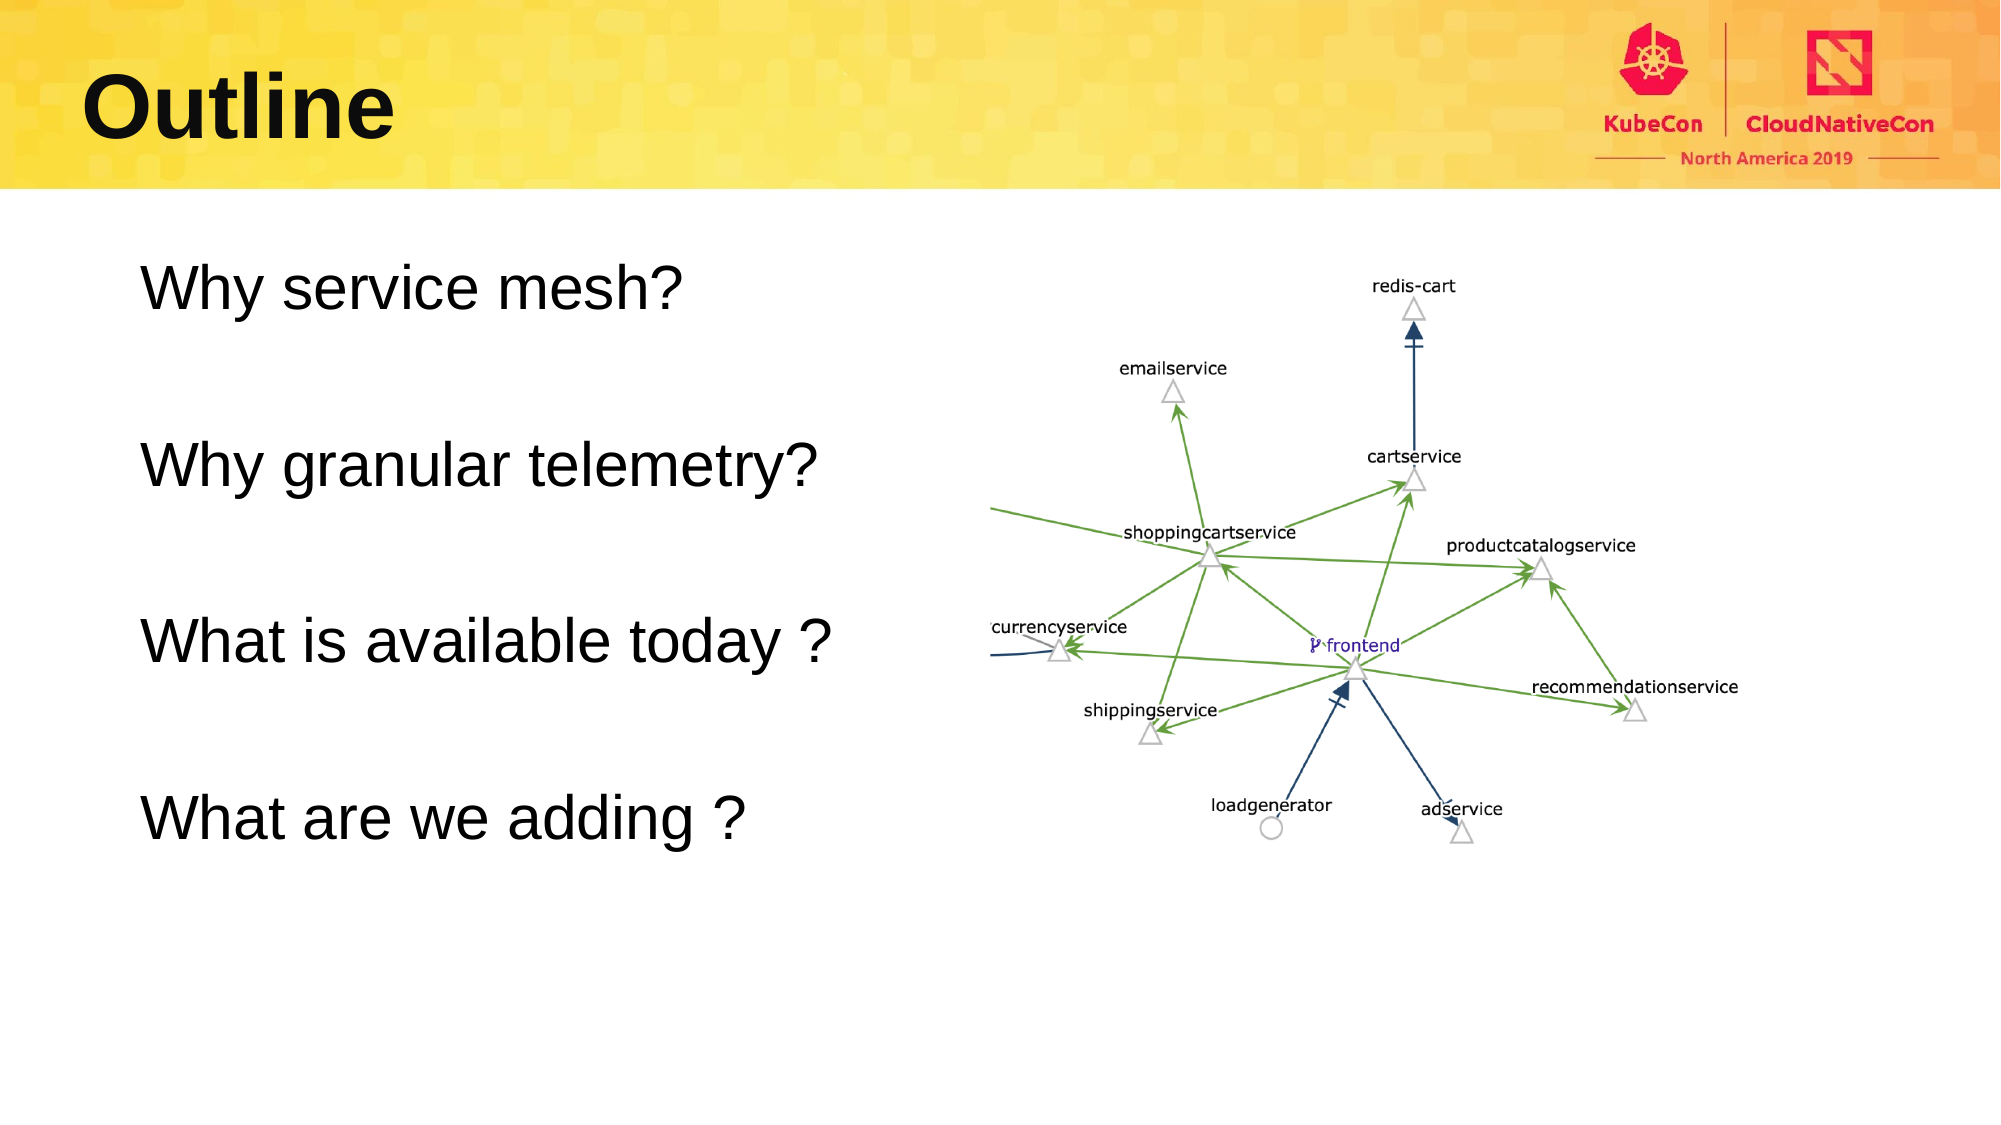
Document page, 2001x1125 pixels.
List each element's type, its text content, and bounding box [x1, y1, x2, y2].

text_box Outline [66, 0, 1792, 218]
picture [0, 0, 2001, 1125]
list Why service mesh? Why granular telemetry? What is available today ? What are we adding ? [125, 248, 855, 930]
